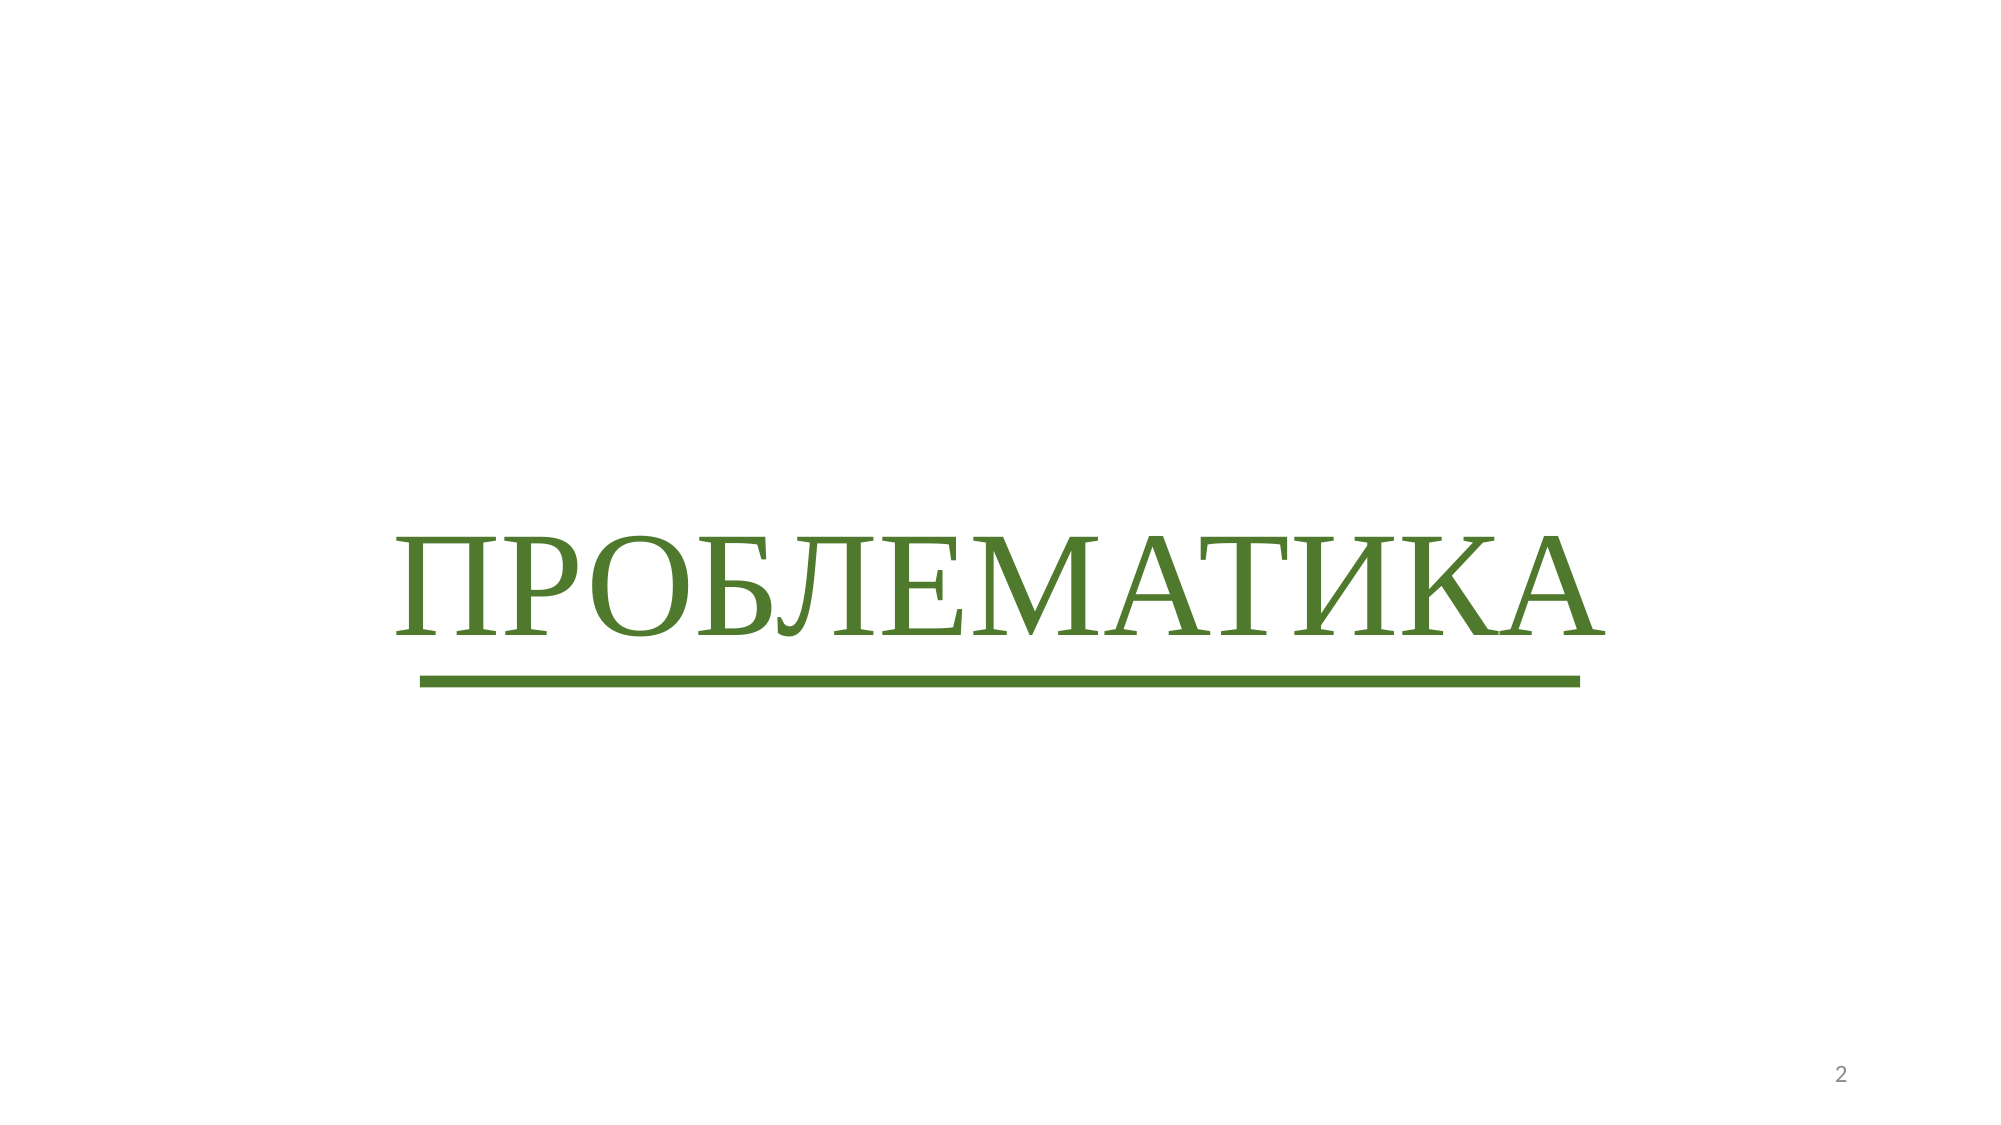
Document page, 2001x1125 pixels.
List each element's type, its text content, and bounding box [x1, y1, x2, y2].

title ПРОБЛЕМАТИКА [137, 378, 1863, 676]
slide_number 2 [1412, 1042, 1863, 1103]
text_box [419, 676, 1581, 688]
